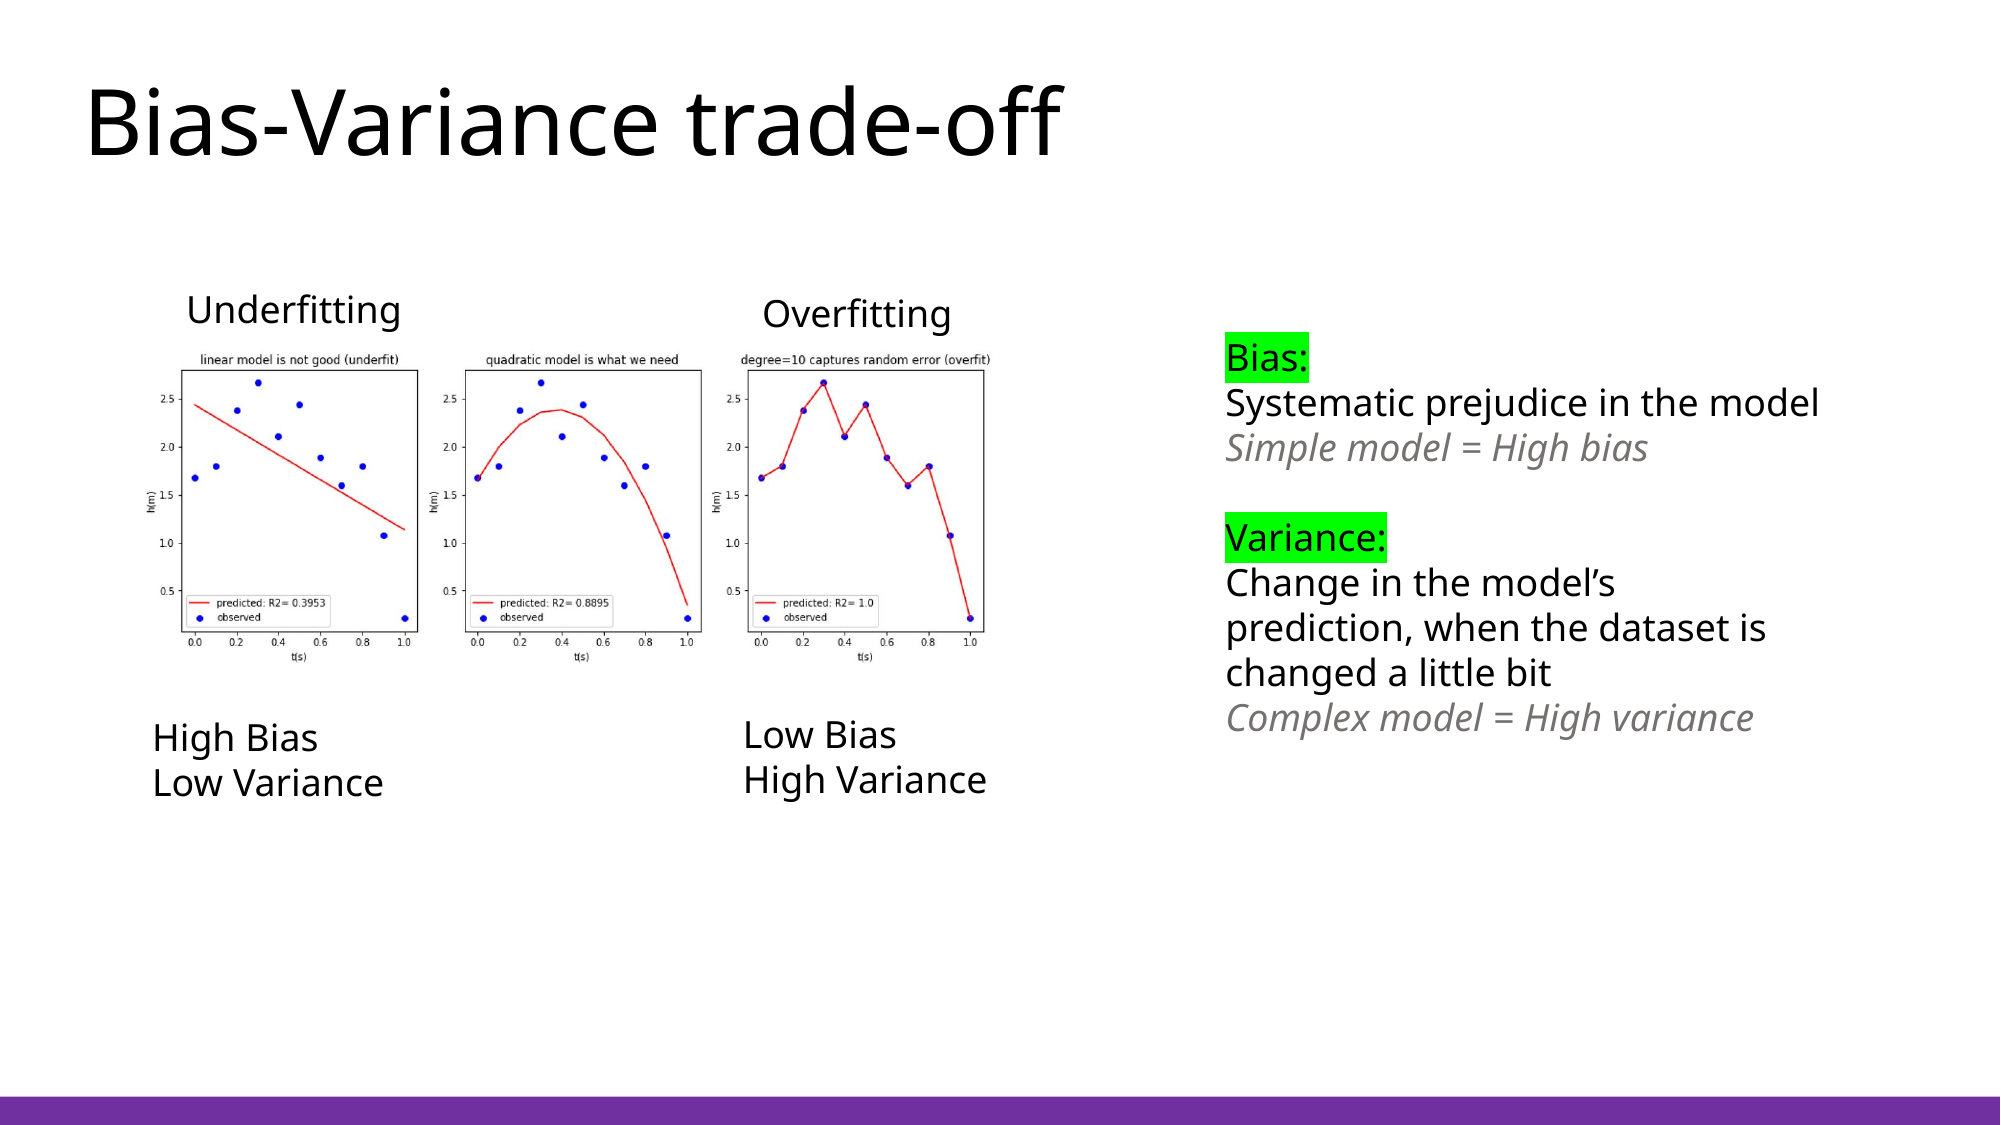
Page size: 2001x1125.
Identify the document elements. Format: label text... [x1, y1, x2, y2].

text_box Low Bias High Variance [728, 703, 1003, 809]
text_box Underfitting [171, 278, 417, 339]
text_box High Bias Low Variance [137, 707, 400, 812]
title Bias-Variance trade-off [68, 57, 1932, 195]
text_box Overfitting [747, 282, 968, 340]
text_box Bias:​ Systematic prejudice in the model​ Simple model = High bias Variance:​ Change in the model’s prediction, when the dataset is changed a little bit​ Complex model = High variance [1210, 326, 1934, 792]
picture [135, 340, 1003, 667]
